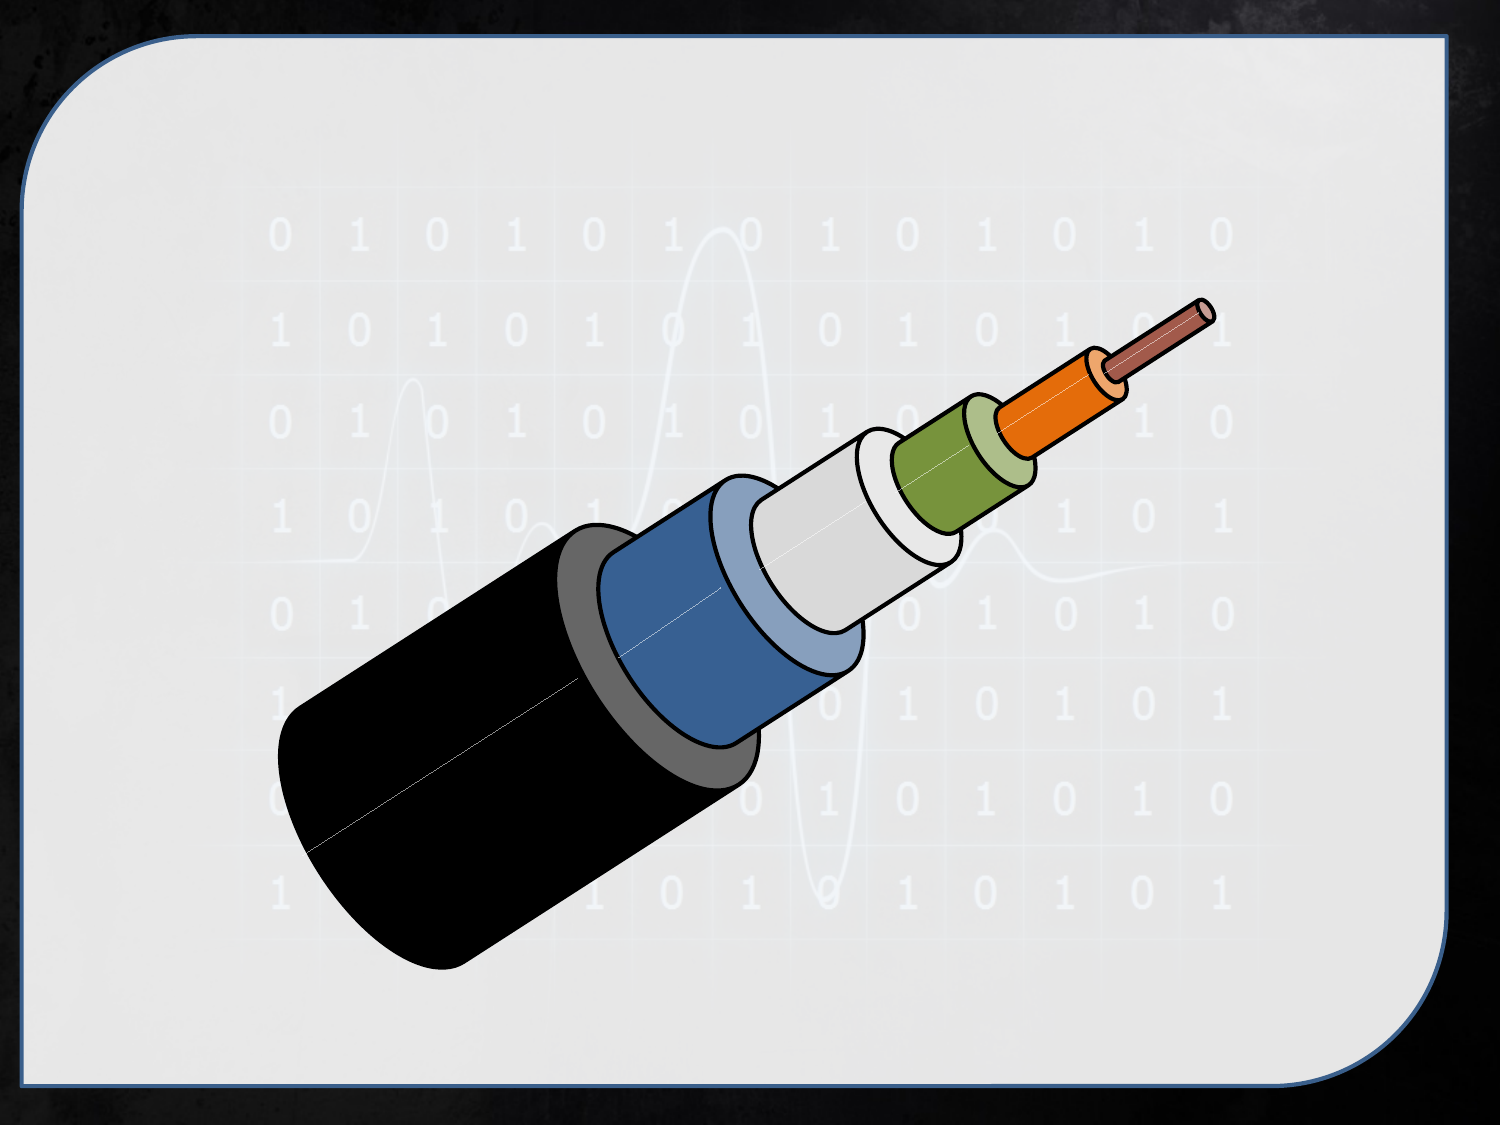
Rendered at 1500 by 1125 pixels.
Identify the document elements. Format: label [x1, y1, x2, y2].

text_box [283, 594, 756, 898]
text_box [609, 497, 853, 726]
text_box [895, 410, 1033, 518]
text_box [1096, 312, 1221, 374]
text_box [992, 373, 1130, 434]
text_box [755, 453, 957, 609]
text_box [19, 34, 1449, 1089]
picture [0, 0, 1500, 1125]
